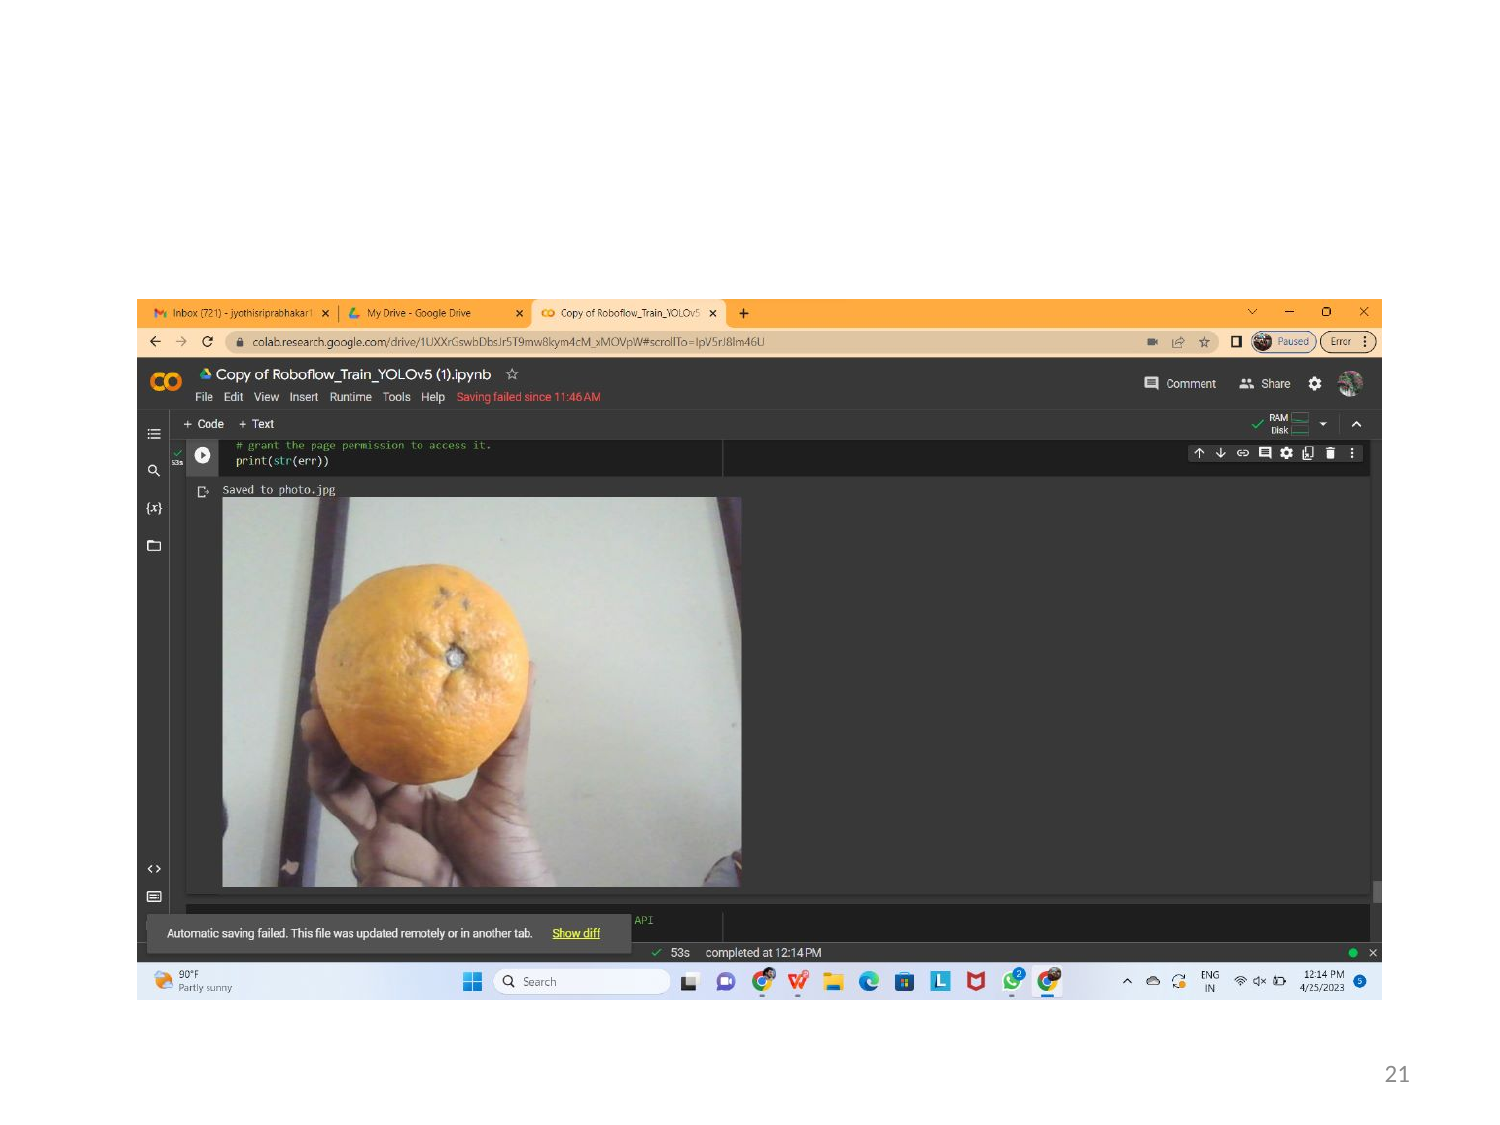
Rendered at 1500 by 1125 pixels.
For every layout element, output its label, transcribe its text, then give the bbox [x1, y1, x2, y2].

picture [137, 299, 1383, 1001]
slide_number 21 [1074, 1042, 1425, 1103]
